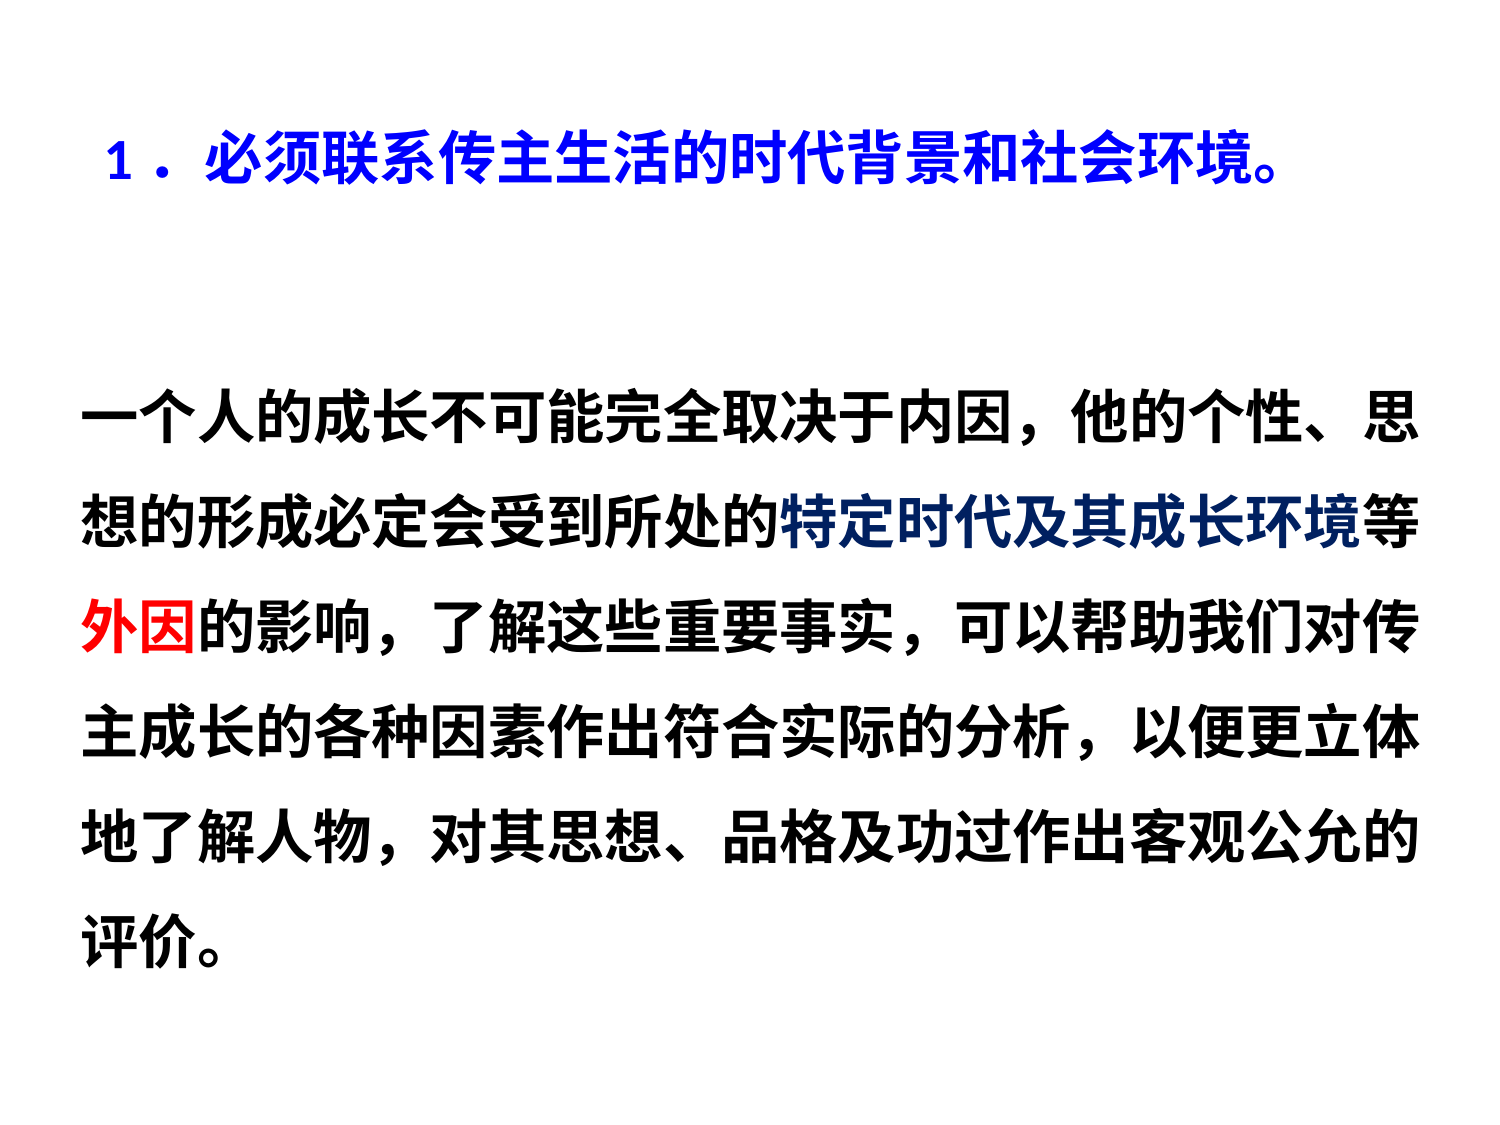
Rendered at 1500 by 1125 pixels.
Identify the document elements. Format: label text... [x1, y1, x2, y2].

text_box 1．必须联系传主生活的时代背景和社会环境。 [88, 113, 1459, 199]
text_box 一个人的成长不可能完全取决于内因，他的个性、思想的形成必定会受到所处的特定时代及其成长环境等外因的影响，了解这些重要事实，可以帮助我们对传主成长的各种因素作出符合实际的分析，以便更立体地了解人物，对其思想、品格及功过作出客观公允的评价。 [65, 338, 1441, 983]
